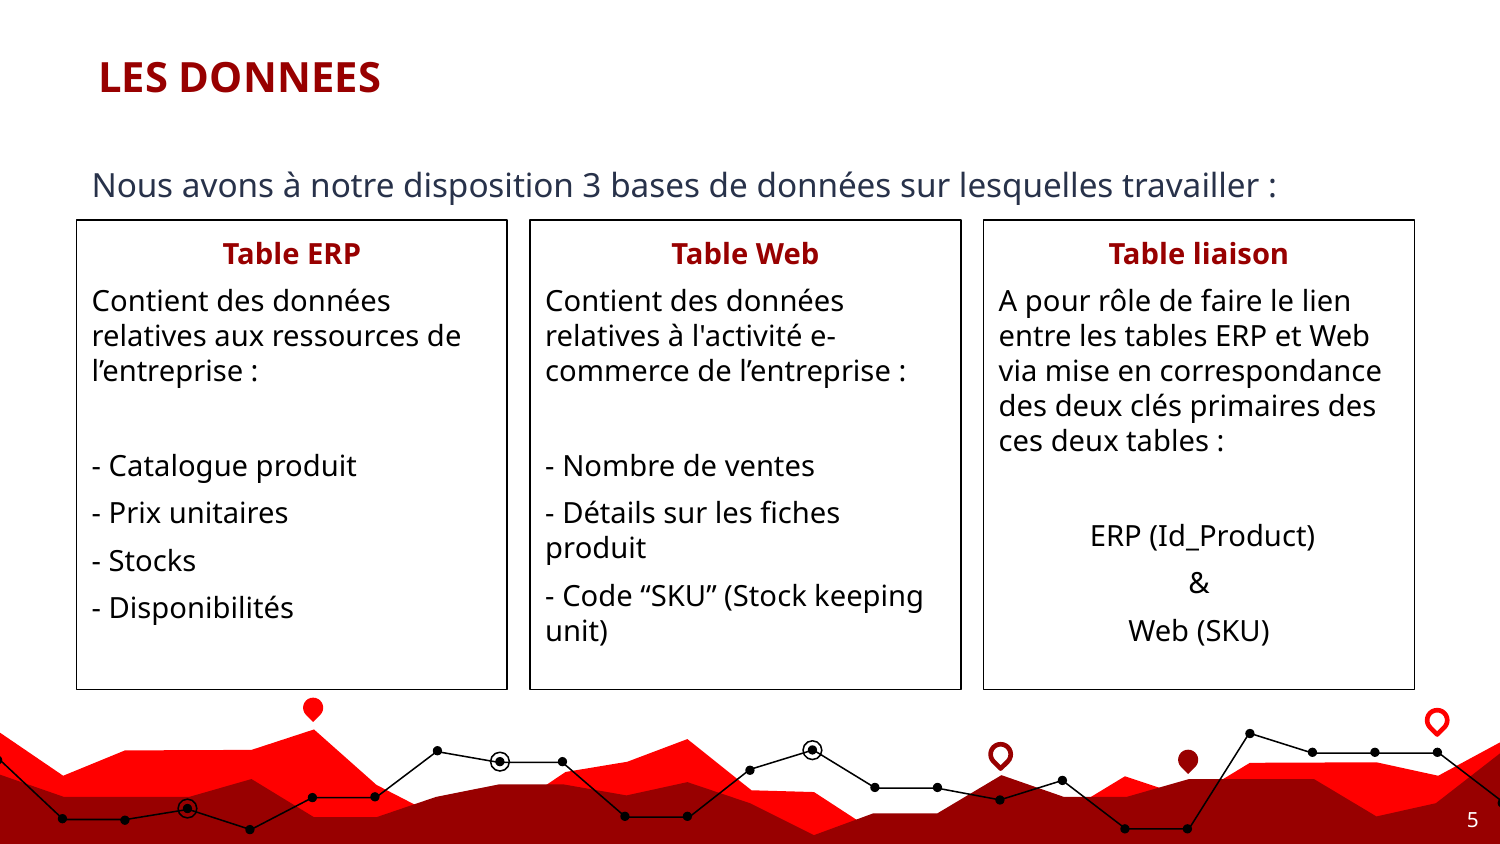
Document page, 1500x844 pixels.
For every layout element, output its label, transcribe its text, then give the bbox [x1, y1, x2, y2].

slide_number ‹#› [1403, 791, 1494, 844]
list Table ERP Contient des données relatives aux ressources de l’entreprise : - Catalogue produit - Prix unitaires - Stocks - Disponibilités [76, 219, 508, 690]
list Table Web Contient des données relatives à l'activité e-commerce de l’entreprise : - Nombre de ventes - Détails sur les fiches produit - Code “SKU” (Stock keeping unit) [530, 219, 961, 690]
text_box Nous avons à notre disposition 3 bases de données sur lesquelles travailler : [76, 128, 1415, 219]
list Table liaison A pour rôle de faire le lien entre les tables ERP et Web via mise en correspondance des deux clés primaires des ces deux tables : ERP (Id_Product) & Web (SKU) [983, 219, 1415, 690]
title LES DONNEES [83, 17, 1231, 128]
